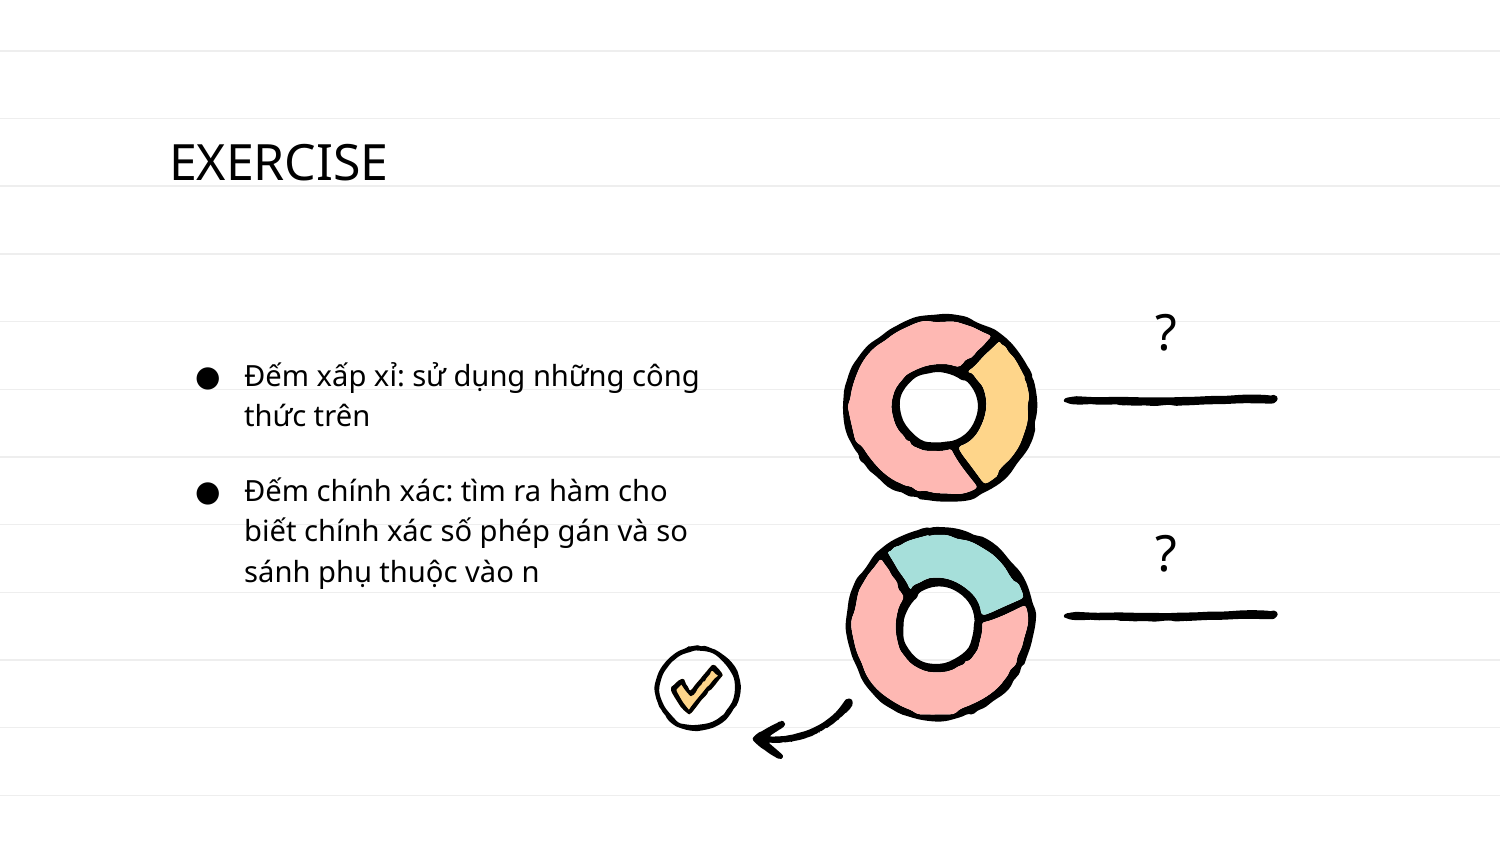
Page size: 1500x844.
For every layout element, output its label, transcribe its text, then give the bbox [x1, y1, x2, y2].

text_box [824, 293, 1057, 524]
text_box [752, 709, 838, 759]
text_box [1202, 394, 1278, 405]
title ? [1139, 285, 1202, 407]
text_box [1202, 610, 1278, 621]
text_box [1063, 611, 1139, 622]
title ? [1139, 506, 1202, 627]
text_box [844, 526, 1037, 722]
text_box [653, 644, 742, 732]
title EXERCISE [154, 84, 1351, 205]
subtitle Đếm xấp xỉ: sử dụng những công thức trên Đếm chính xác: tìm ra hàm cho biết chính xác số phép gán và so sánh phụ thuộc vào n [154, 337, 741, 468]
text_box [1063, 396, 1139, 406]
